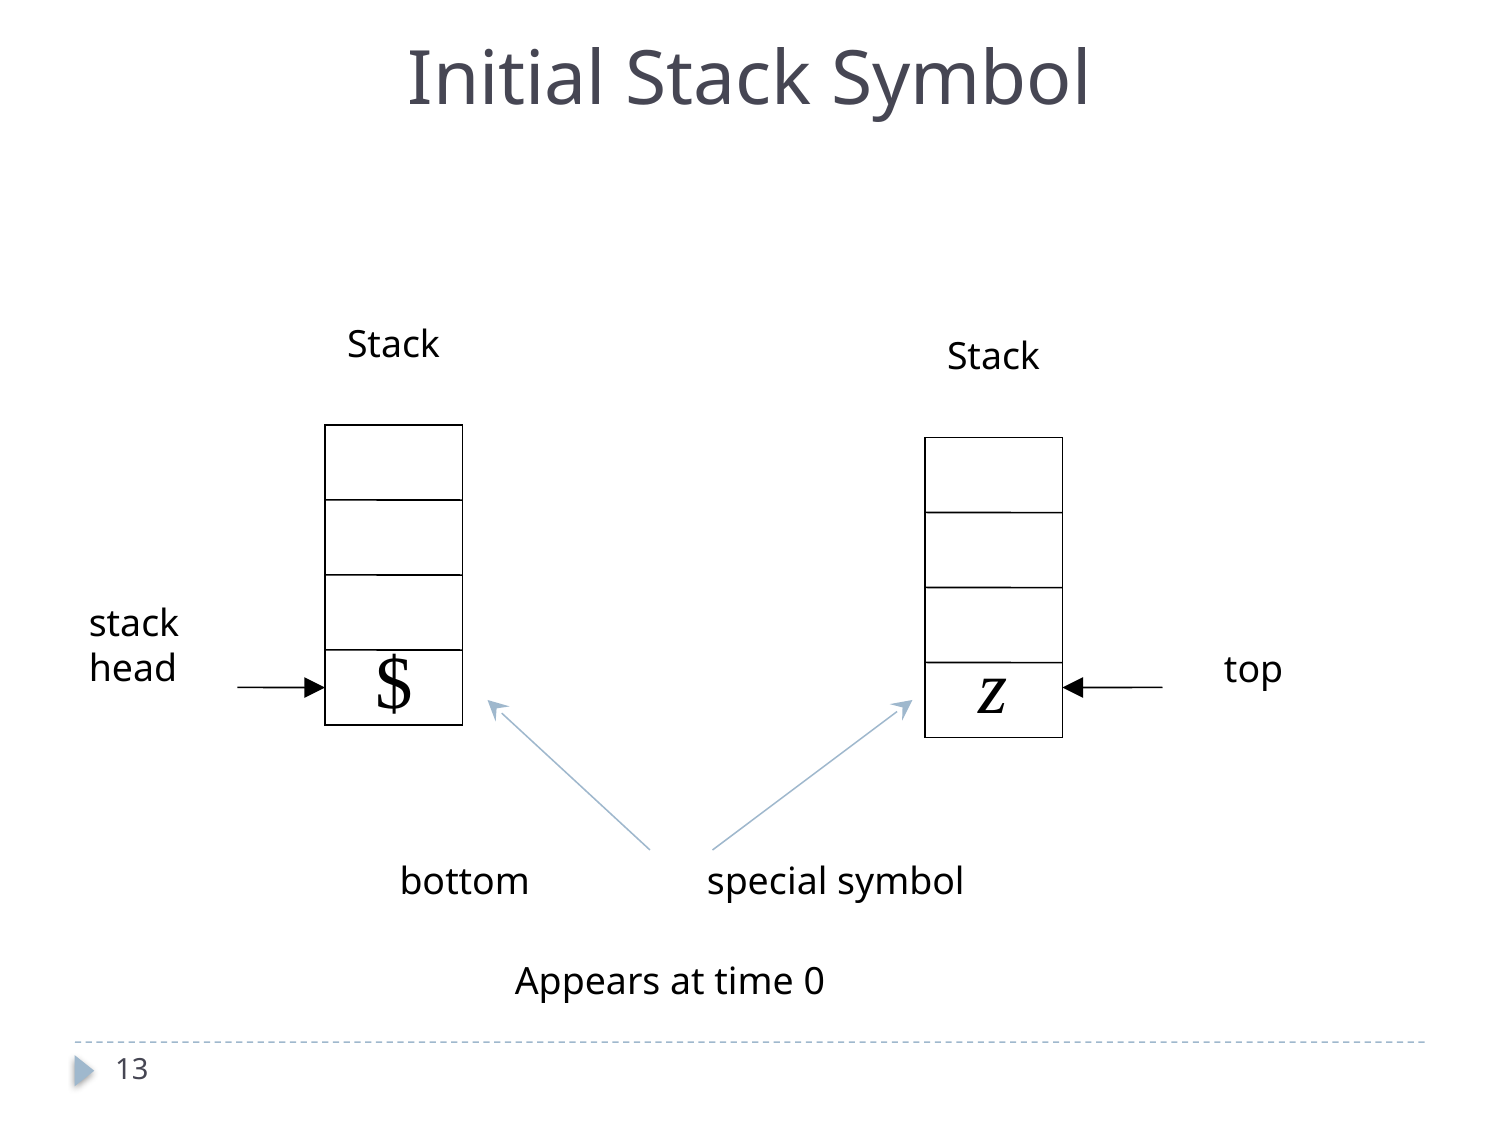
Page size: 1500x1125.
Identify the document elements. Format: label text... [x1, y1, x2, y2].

text_box [487, 699, 510, 722]
text_box [924, 437, 1063, 512]
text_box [374, 649, 413, 719]
text_box Stack [332, 312, 456, 373]
text_box [324, 424, 463, 725]
text_box Stack [932, 324, 1056, 385]
text_box Initial Stack Symbol [24, 24, 1475, 125]
text_box Appears at time 0 [499, 949, 841, 1010]
text_box [924, 588, 1063, 662]
text_box [924, 663, 1063, 738]
slide_number 13 [100, 1042, 426, 1103]
text_box [924, 513, 1063, 587]
text_box special symbol [692, 849, 981, 910]
text_box [237, 677, 325, 698]
text_box [1062, 677, 1163, 698]
text_box stack head [74, 591, 195, 697]
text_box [975, 677, 1012, 716]
text_box bottom [384, 849, 545, 910]
text_box [889, 699, 913, 721]
text_box top [1209, 637, 1299, 698]
